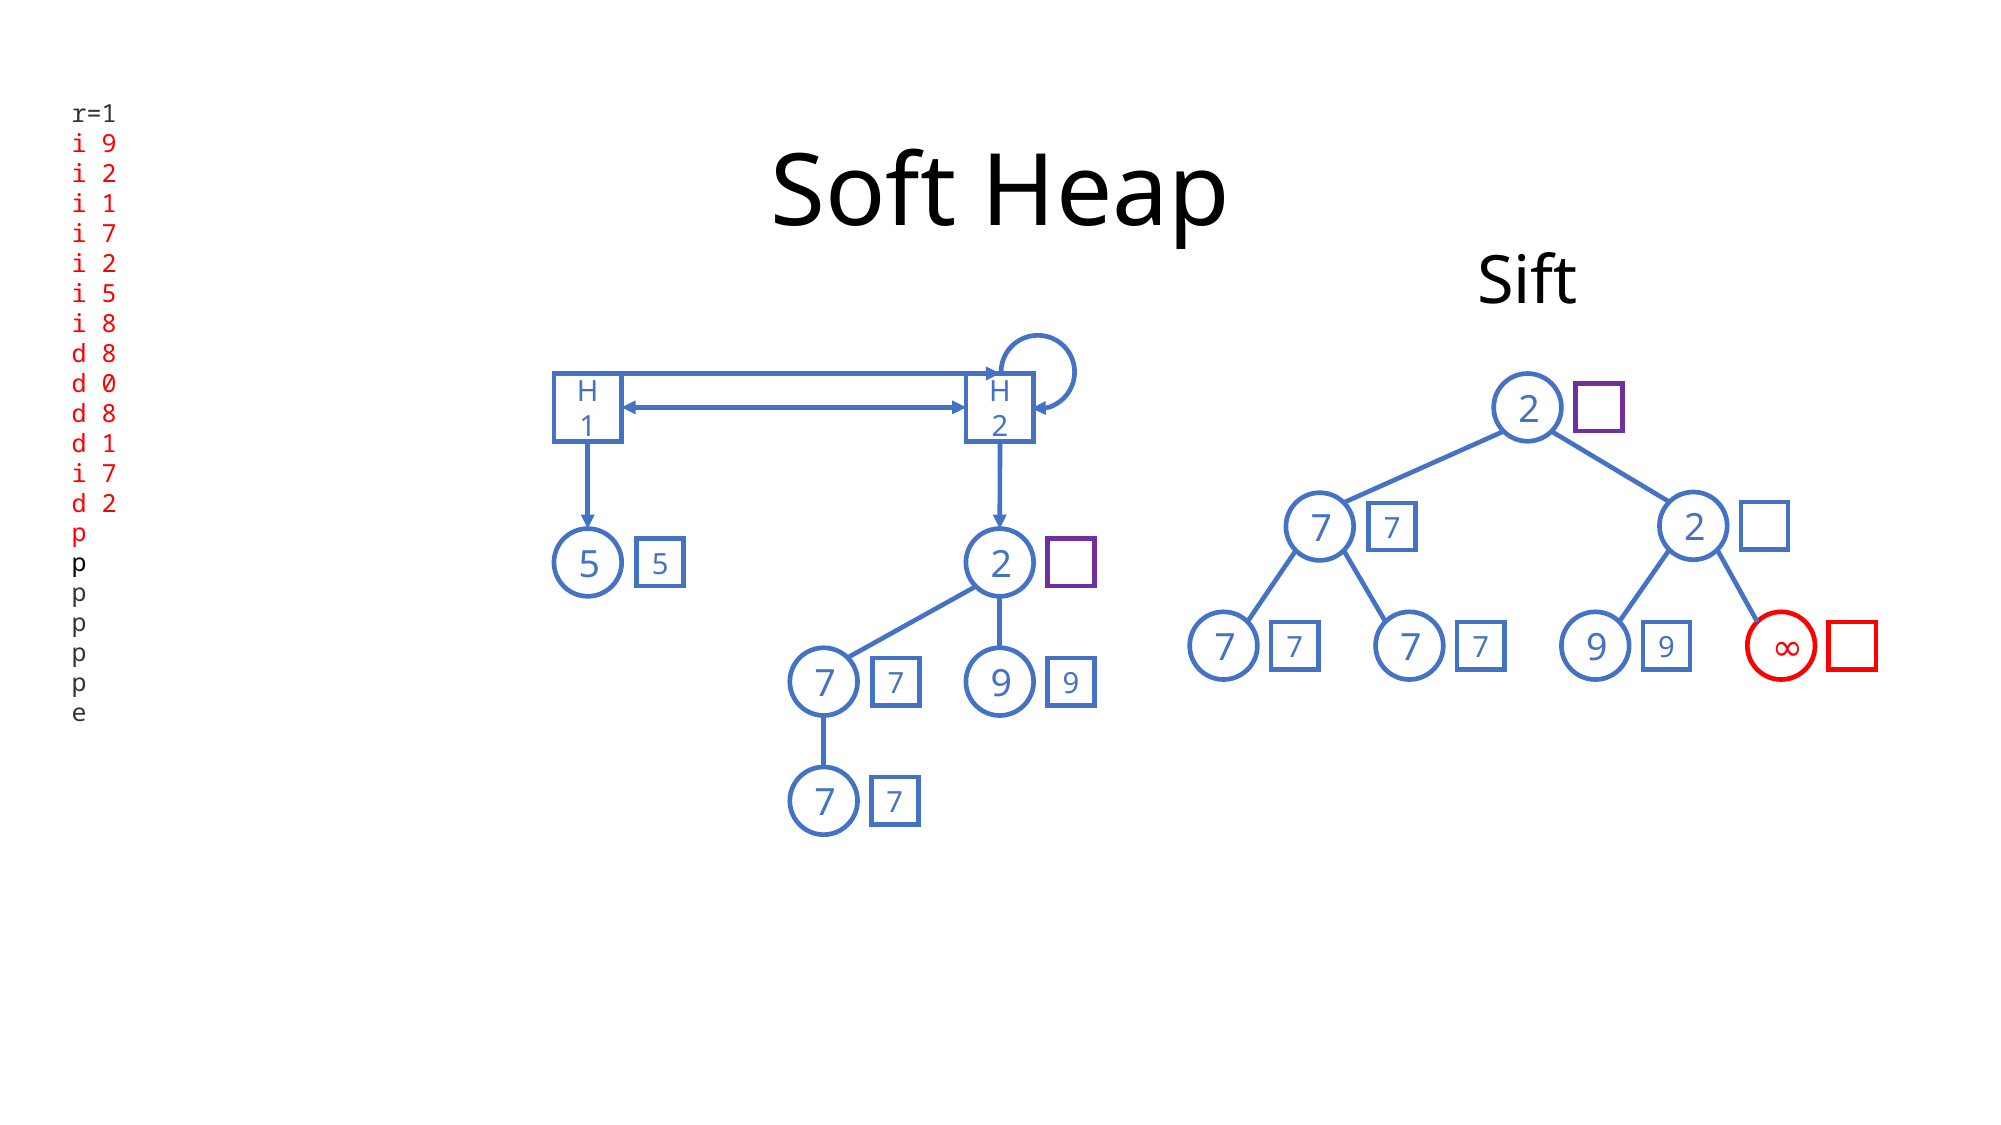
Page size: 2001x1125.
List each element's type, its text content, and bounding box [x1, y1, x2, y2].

text_box 7 [870, 776, 920, 825]
text_box 2 [964, 527, 1035, 598]
text_box H1 [553, 372, 623, 442]
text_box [1343, 550, 1386, 622]
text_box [1717, 549, 1758, 622]
text_box 7 [1374, 610, 1445, 681]
text_box 7 [788, 766, 859, 836]
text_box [1247, 550, 1296, 622]
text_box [1619, 549, 1670, 622]
text_box 9 [1560, 610, 1631, 681]
text_box 7 [871, 658, 921, 706]
text_box H2 [965, 373, 1035, 442]
text_box [1000, 334, 1076, 415]
text_box 9 [1642, 621, 1691, 670]
text_box 9 [964, 646, 1035, 717]
text_box ∞ [1746, 610, 1817, 681]
text_box 7 [1188, 610, 1259, 681]
text_box 7 [788, 646, 859, 717]
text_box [1343, 431, 1504, 503]
text_box [1574, 383, 1623, 431]
text_box 7 [1368, 503, 1417, 551]
text_box 7 [1284, 491, 1355, 562]
text_box 5 [636, 538, 685, 587]
text_box Sift [1462, 229, 1593, 325]
text_box 2 [1492, 372, 1563, 443]
text_box 5 [552, 527, 623, 598]
text_box [1046, 538, 1096, 587]
text_box 9 [1046, 657, 1096, 706]
text_box Soft Heap [552, 106, 1449, 255]
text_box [1551, 431, 1670, 502]
text_box [1828, 621, 1877, 670]
text_box 2 [1658, 490, 1729, 561]
text_box 7 [1270, 621, 1319, 670]
text_box 7 [1456, 621, 1505, 670]
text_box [847, 586, 976, 658]
text_box [1740, 501, 1789, 550]
text_box r=1 i 9 i 2 i 1 i 7 i 2 i 5 i 8 d 8 d 0 d 8 d 1 i 7 d 2 p p p p p p e [56, 90, 238, 734]
